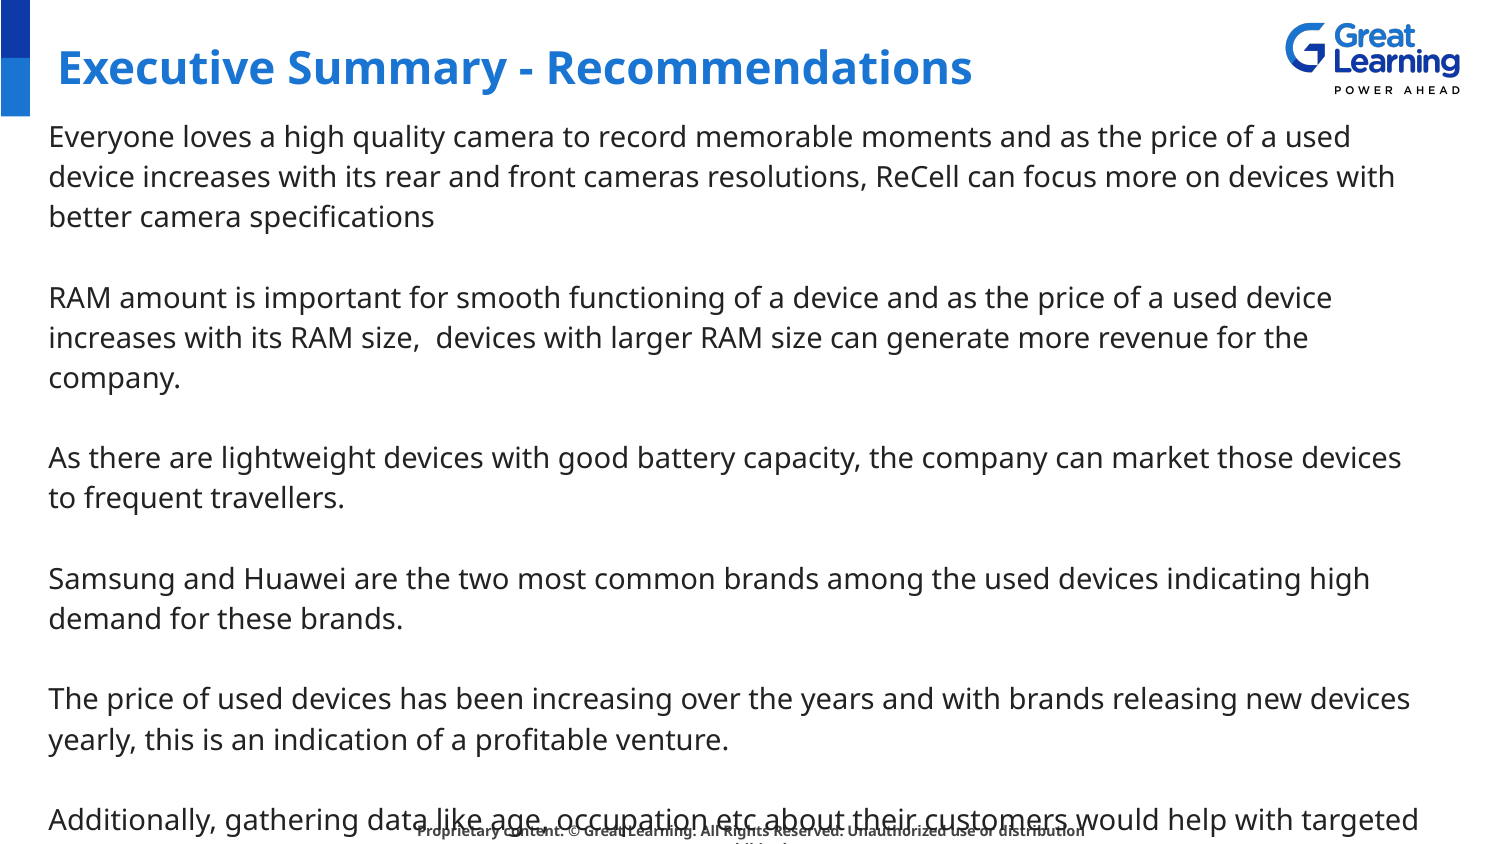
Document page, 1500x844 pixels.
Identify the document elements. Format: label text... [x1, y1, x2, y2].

title Executive Summary - Recommendations [42, 23, 1440, 98]
picture [1258, 11, 1487, 106]
list Everyone loves a high quality camera to record memorable moments and as the price of a used device increases with its rear and front cameras resolutions, ReCell can focus more on devices with better camera specifications RAM amount is important for smooth functioning of a device and as the price of a used device increases with its RAM size, devices with larger RAM size can generate more revenue for the company. As there are lightweight devices with good battery capacity, the company can market those devices to frequent travellers. Samsung and Huawei are the two most common brands among the used devices indicating high demand for these brands. The price of used devices has been increasing over the years and with brands releasing new devices yearly, this is an indication of a profitable venture. Additionally, gathering data like age, occupation etc about their customers would help with targeted marketing of the devices. [33, 98, 1449, 707]
